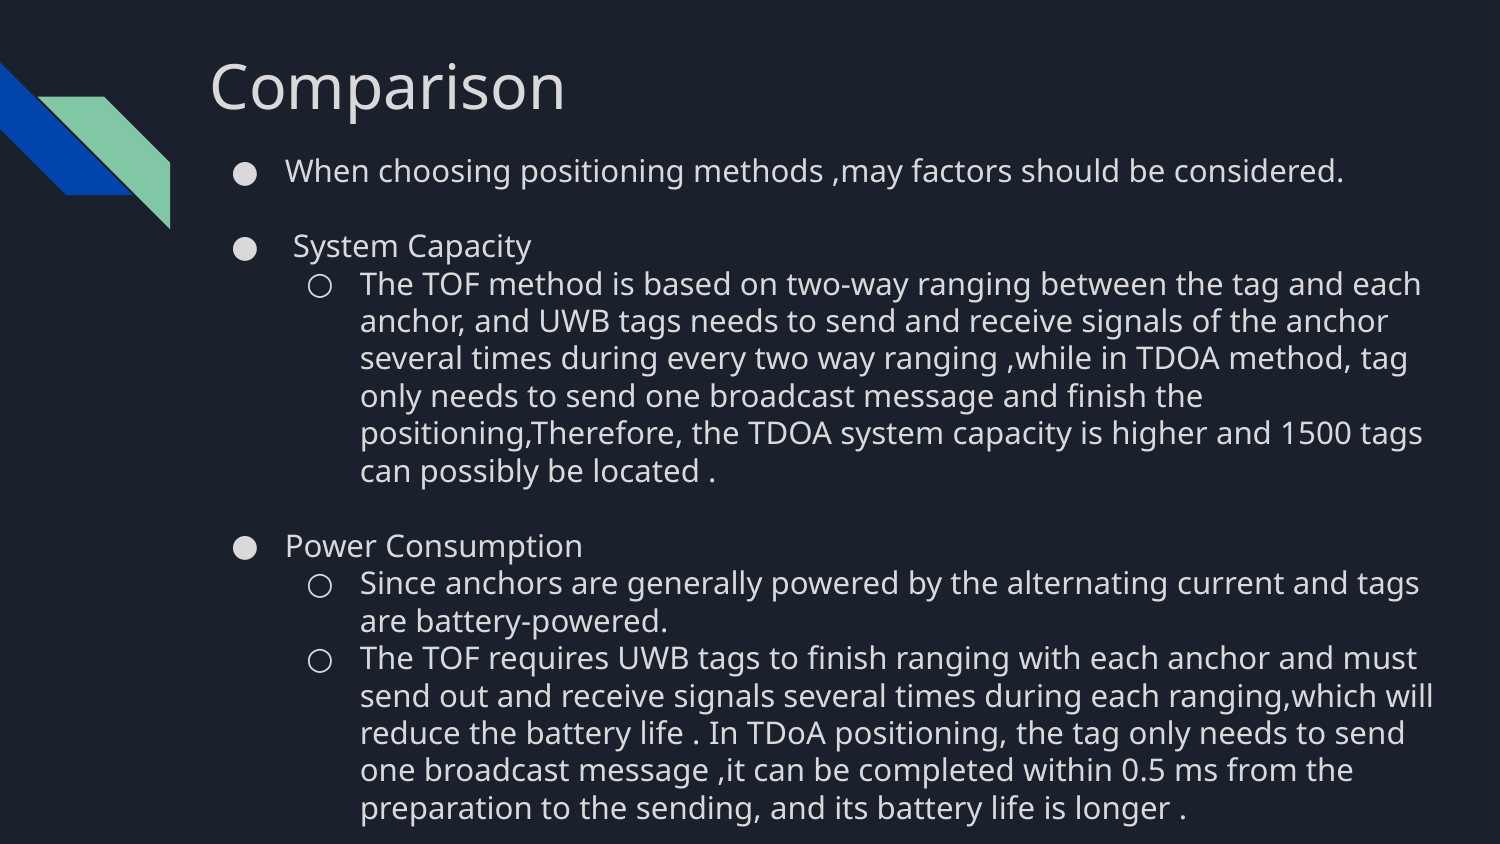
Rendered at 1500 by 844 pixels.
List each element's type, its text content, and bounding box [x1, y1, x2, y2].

text_box Comparison When choosing positioning methods ,may factors should be considered. System Capacity The TOF method is based on two-way ranging between the tag and each anchor, and UWB tags needs to send and receive signals of the anchor several times during every two way ranging ,while in TDOA method, tag only needs to send one broadcast message and finish the positioning,Therefore, the TDOA system capacity is higher and 1500 tags can possibly be located . Power Consumption Since anchors are generally powered by the alternating current and tags are battery-powered. The TOF requires UWB tags to finish ranging with each anchor and must send out and receive signals several times during each ranging,which will reduce the battery life . In TDoA positioning, the tag only needs to send one broadcast message ,it can be completed within 0.5 ms from the preparation to the sending, and its battery life is longer . [194, 31, 1460, 841]
